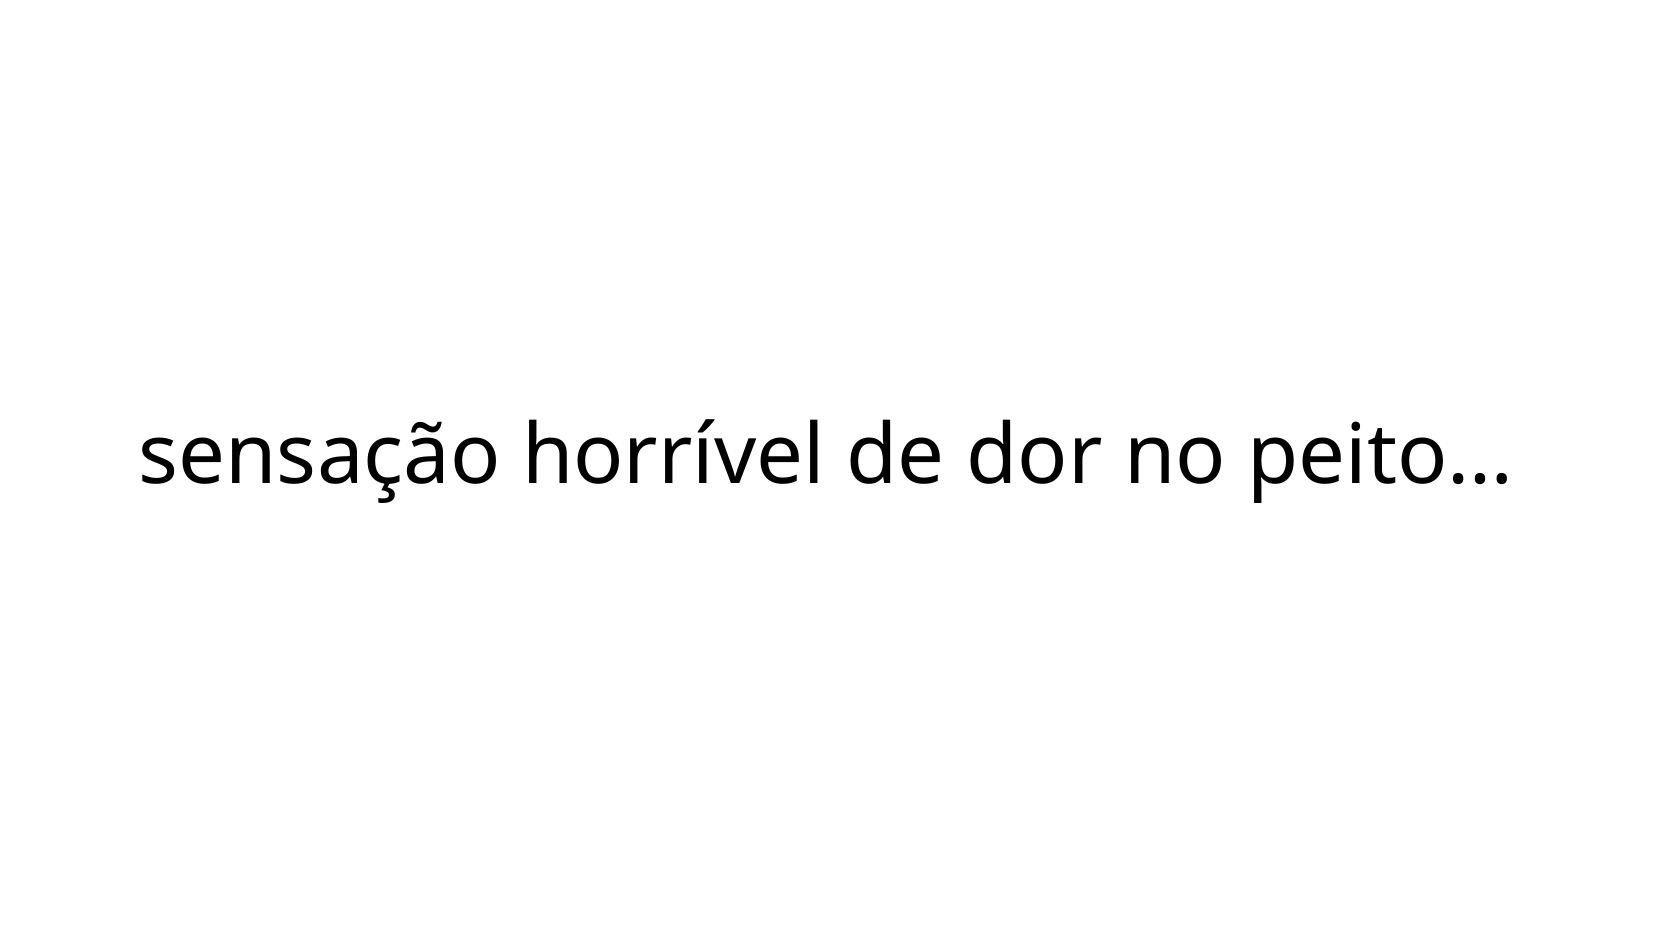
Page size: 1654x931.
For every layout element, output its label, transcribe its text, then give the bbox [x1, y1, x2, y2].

text_box sensação horrível de dor no peito… [46, 392, 1607, 508]
